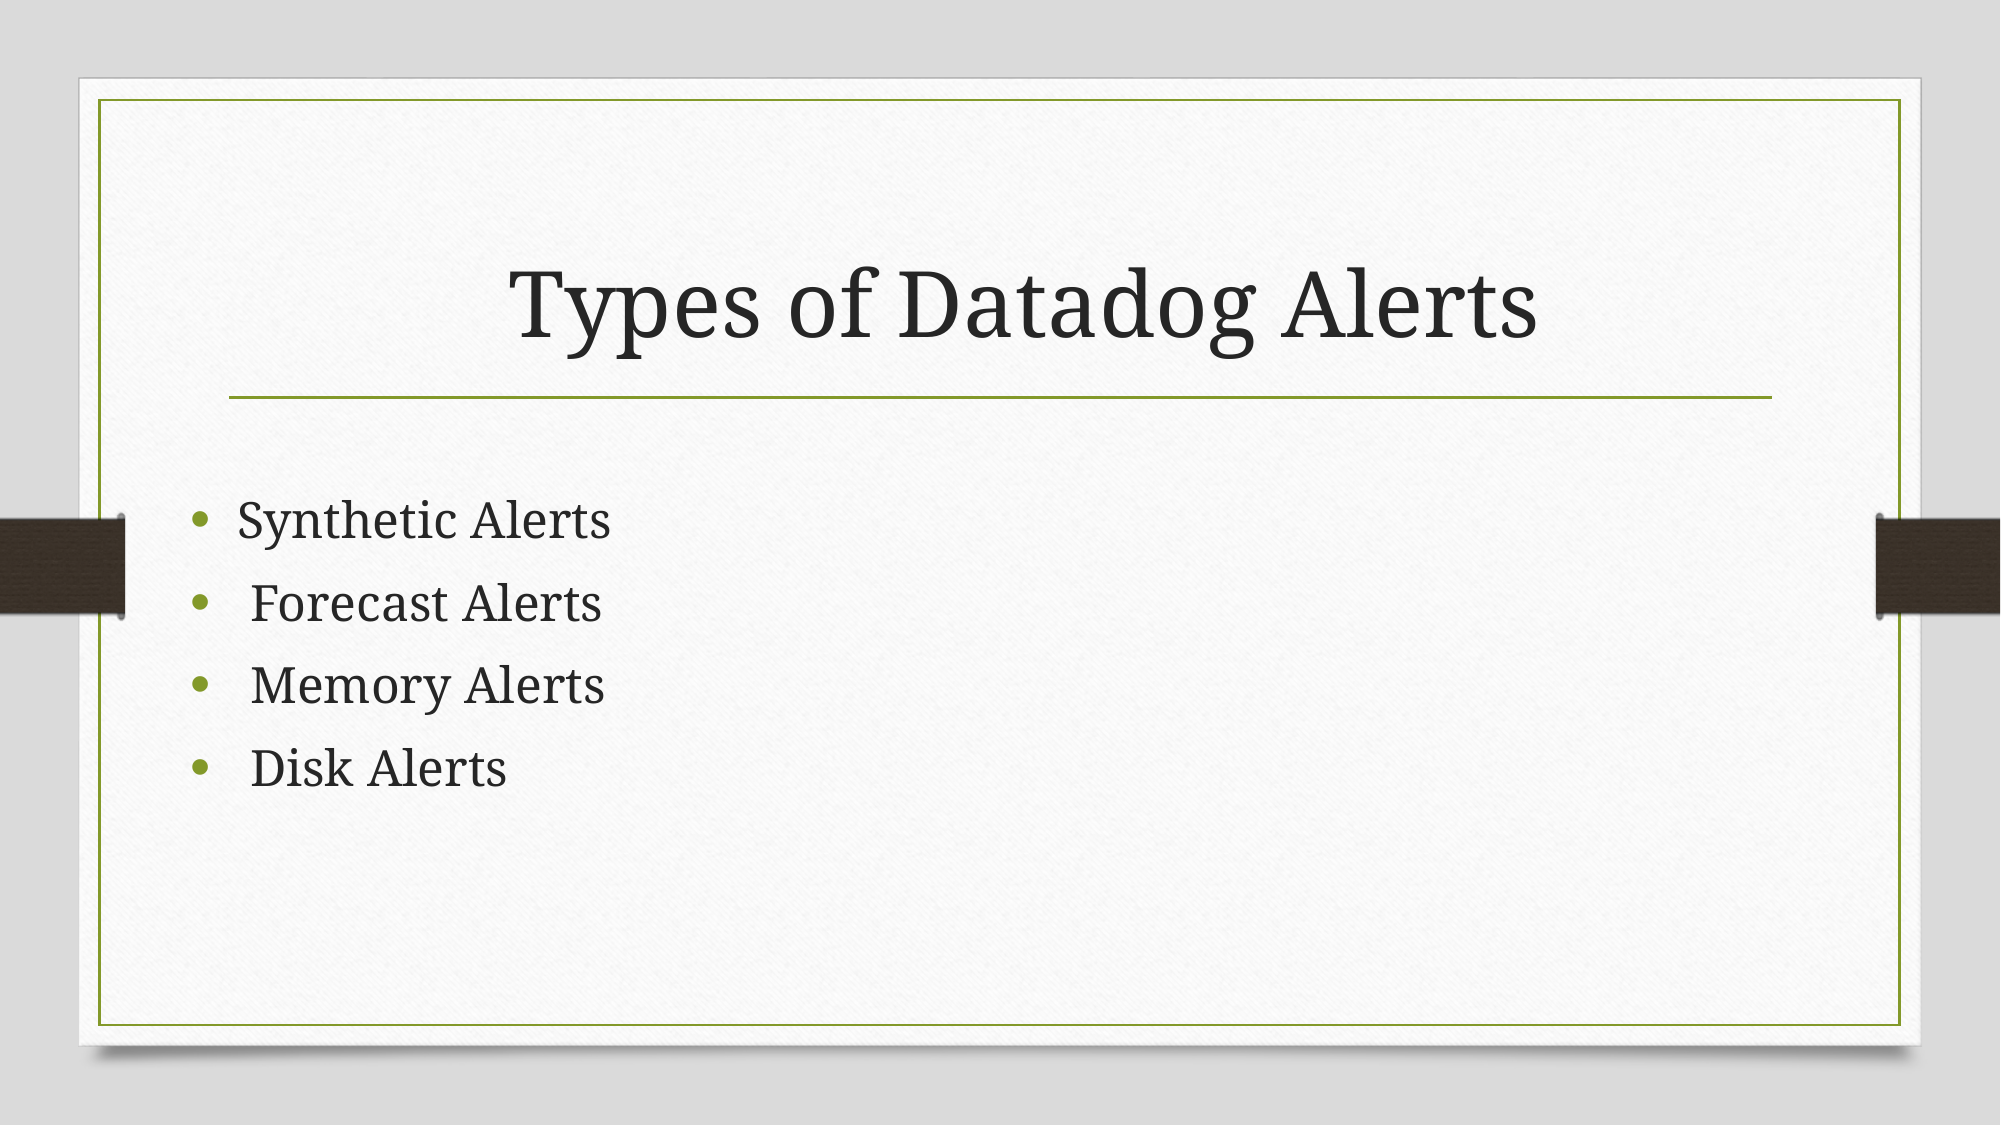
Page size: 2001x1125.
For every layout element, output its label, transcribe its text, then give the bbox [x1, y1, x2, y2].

list Synthetic Alerts Forecast Alerts Memory Alerts Disk Alerts [175, 481, 1333, 951]
picture [0, 0, 2001, 1125]
title Types of Datadog Alerts [175, 174, 1874, 427]
